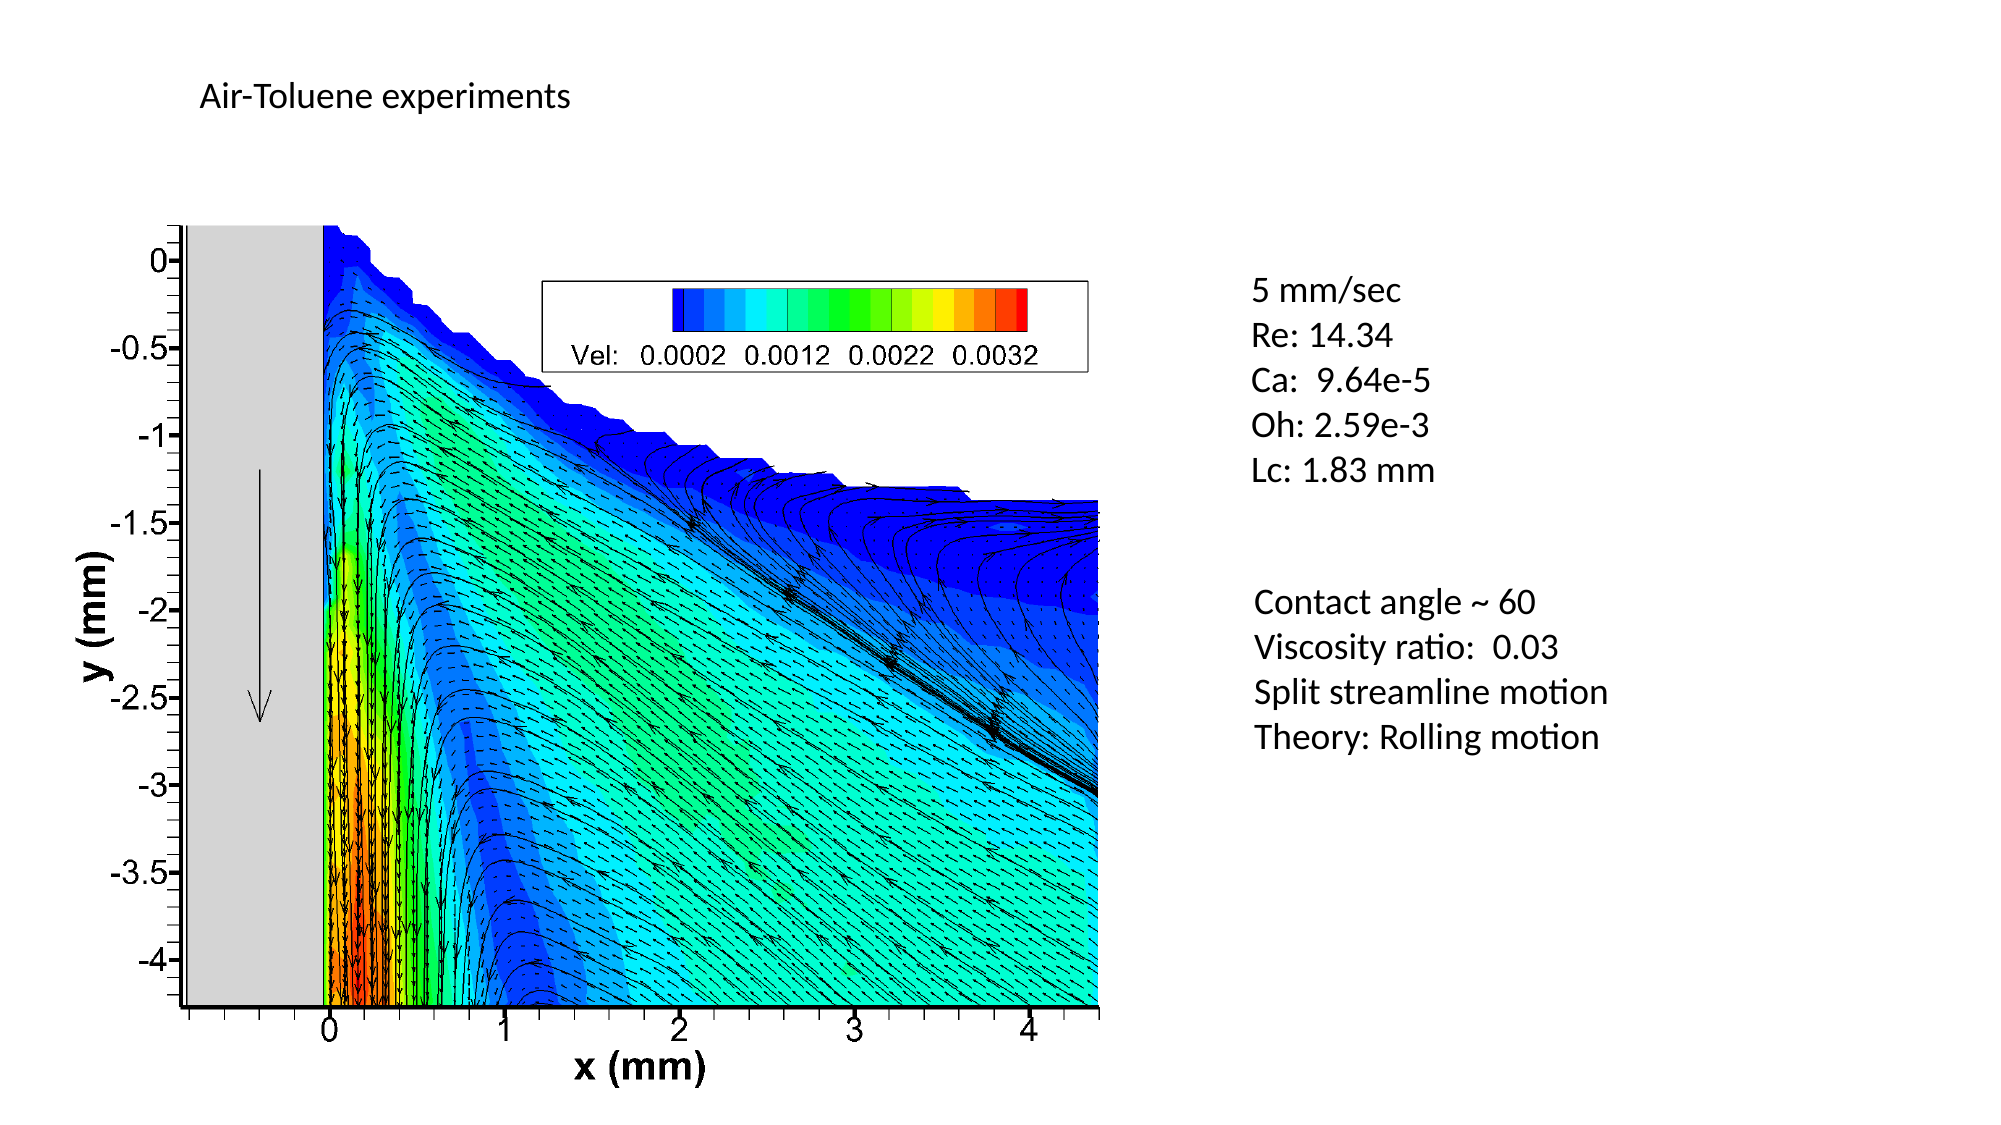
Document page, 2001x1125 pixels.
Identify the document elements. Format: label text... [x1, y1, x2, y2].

text_box Contact angle ~ 60 Viscosity ratio: 0.03 Split streamline motion Theory: Rolling motion [1239, 569, 1810, 765]
picture [59, 213, 1122, 1091]
text_box Air-Toluene experiments [184, 63, 725, 124]
text_box 5 mm/sec Re: 14.34 Ca: 9.64e-5 Oh: 2.59e-3 Lc: 1.83 mm [1236, 257, 1860, 498]
